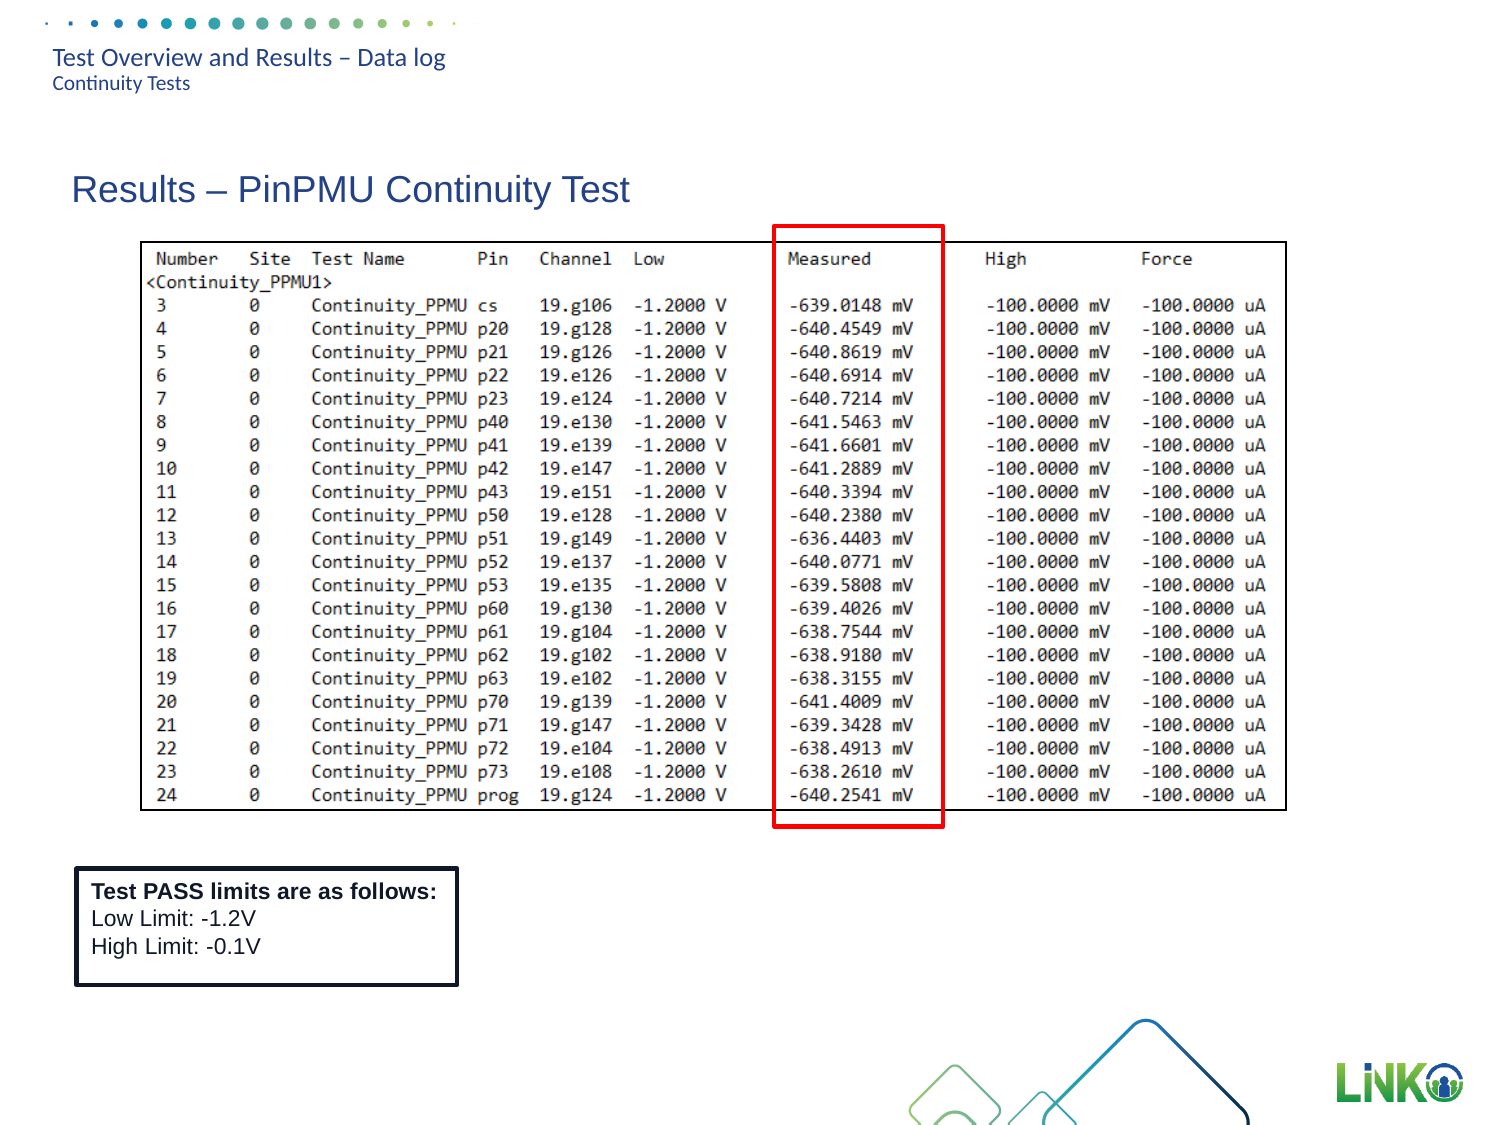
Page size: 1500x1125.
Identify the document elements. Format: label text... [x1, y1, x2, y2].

title Test Overview and Results – Data log Continuity Tests [37, 35, 1463, 152]
text_box [76, 868, 458, 985]
text_box [772, 224, 945, 241]
text_box Results – PinPMU Continuity Test [56, 157, 714, 218]
picture [0, 0, 1500, 1125]
text_box [772, 817, 945, 829]
